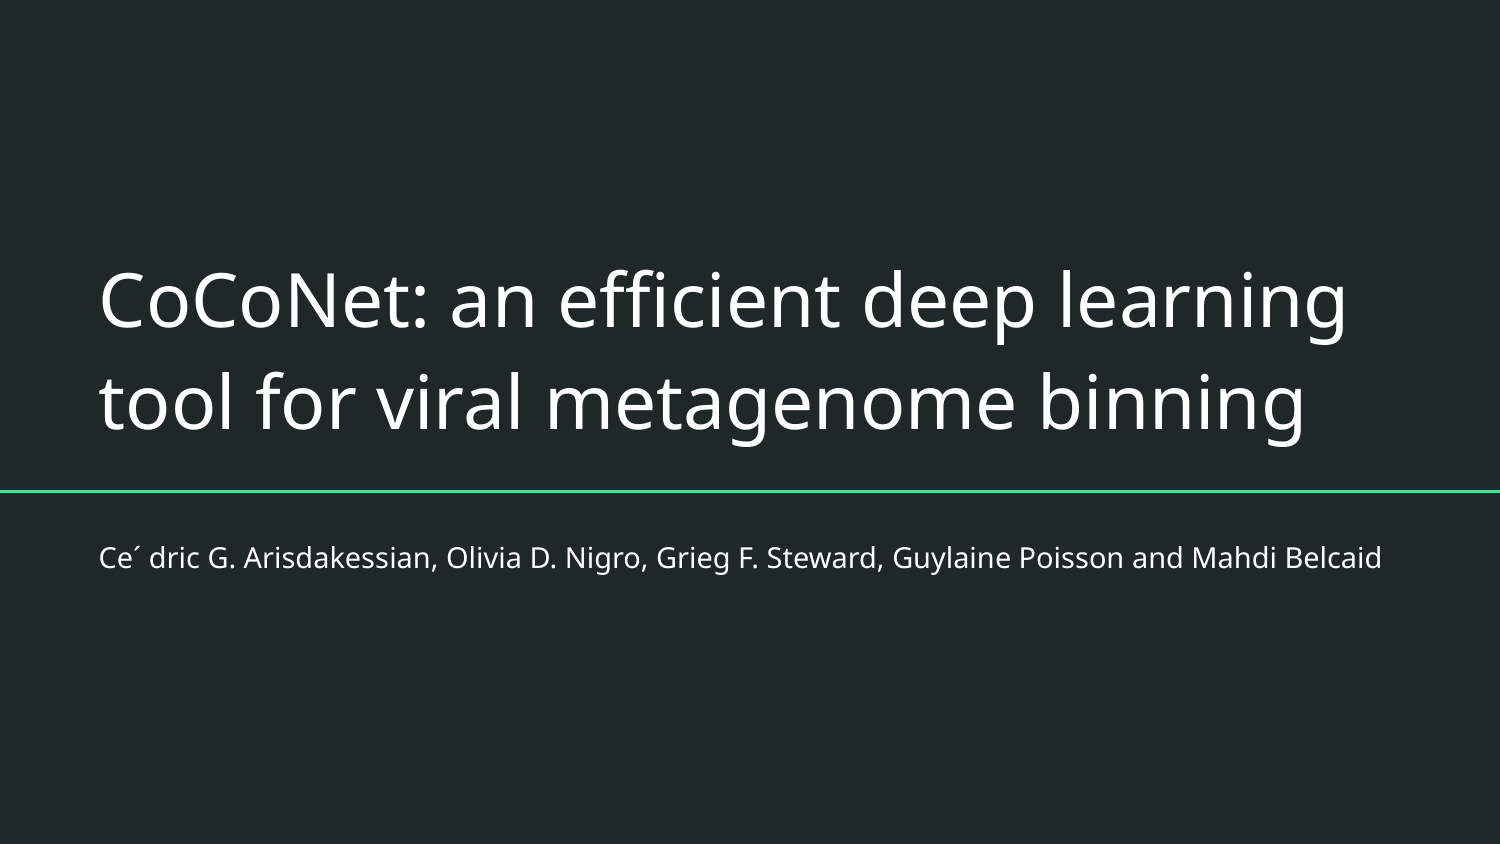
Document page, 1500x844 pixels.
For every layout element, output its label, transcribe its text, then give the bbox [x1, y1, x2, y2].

title CoCoNet: an efficient deep learning tool for viral metagenome binning [83, 206, 1417, 467]
subtitle Ce´ dric G. Arisdakessian, Olivia D. Nigro, Grieg F. Steward, Guylaine Poisson and Mahdi Belcaid [83, 522, 1417, 626]
